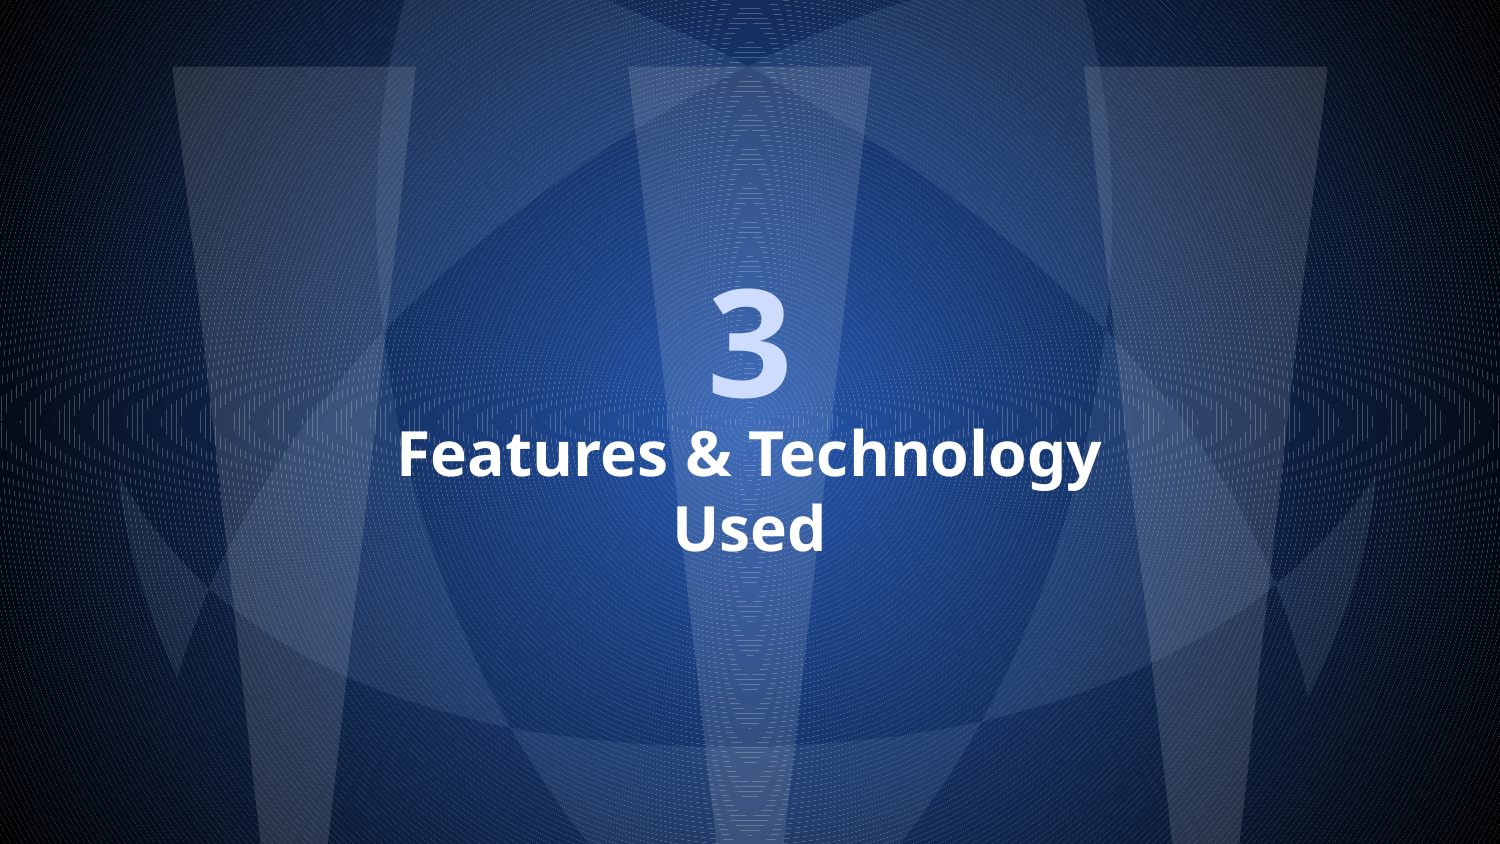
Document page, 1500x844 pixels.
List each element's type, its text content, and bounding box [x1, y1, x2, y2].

text_box 3 [374, 239, 1125, 406]
text_box Features & Technology Used [374, 406, 1125, 572]
